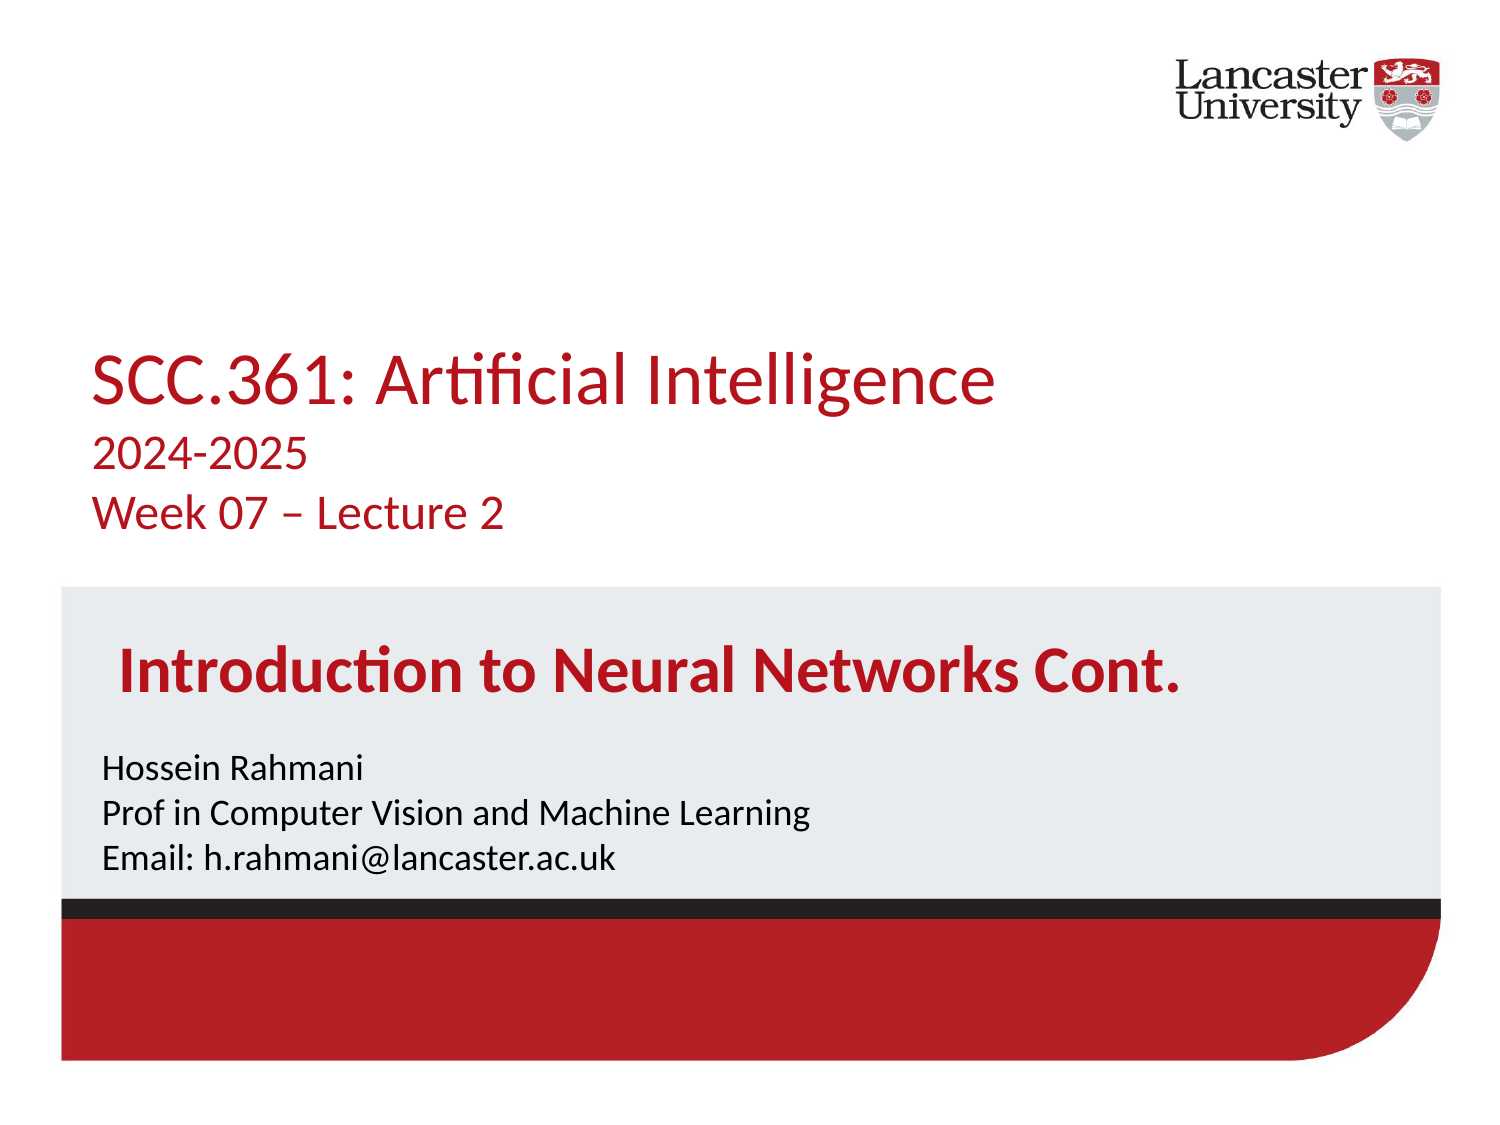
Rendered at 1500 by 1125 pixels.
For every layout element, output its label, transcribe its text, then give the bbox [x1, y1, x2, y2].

text_box Introduction to Neural Networks Cont. [104, 624, 1199, 713]
text_box SCC.361: Artificial Intelligence 2024-2025 Week 07 – Lecture 2 [89, 329, 1208, 630]
text_box Hossein Rahmani Prof in Computer Vision and Machine Learning Email: h.rahmani@lancaster.ac.uk [87, 736, 1425, 886]
text_box [0, 0, 1500, 1125]
